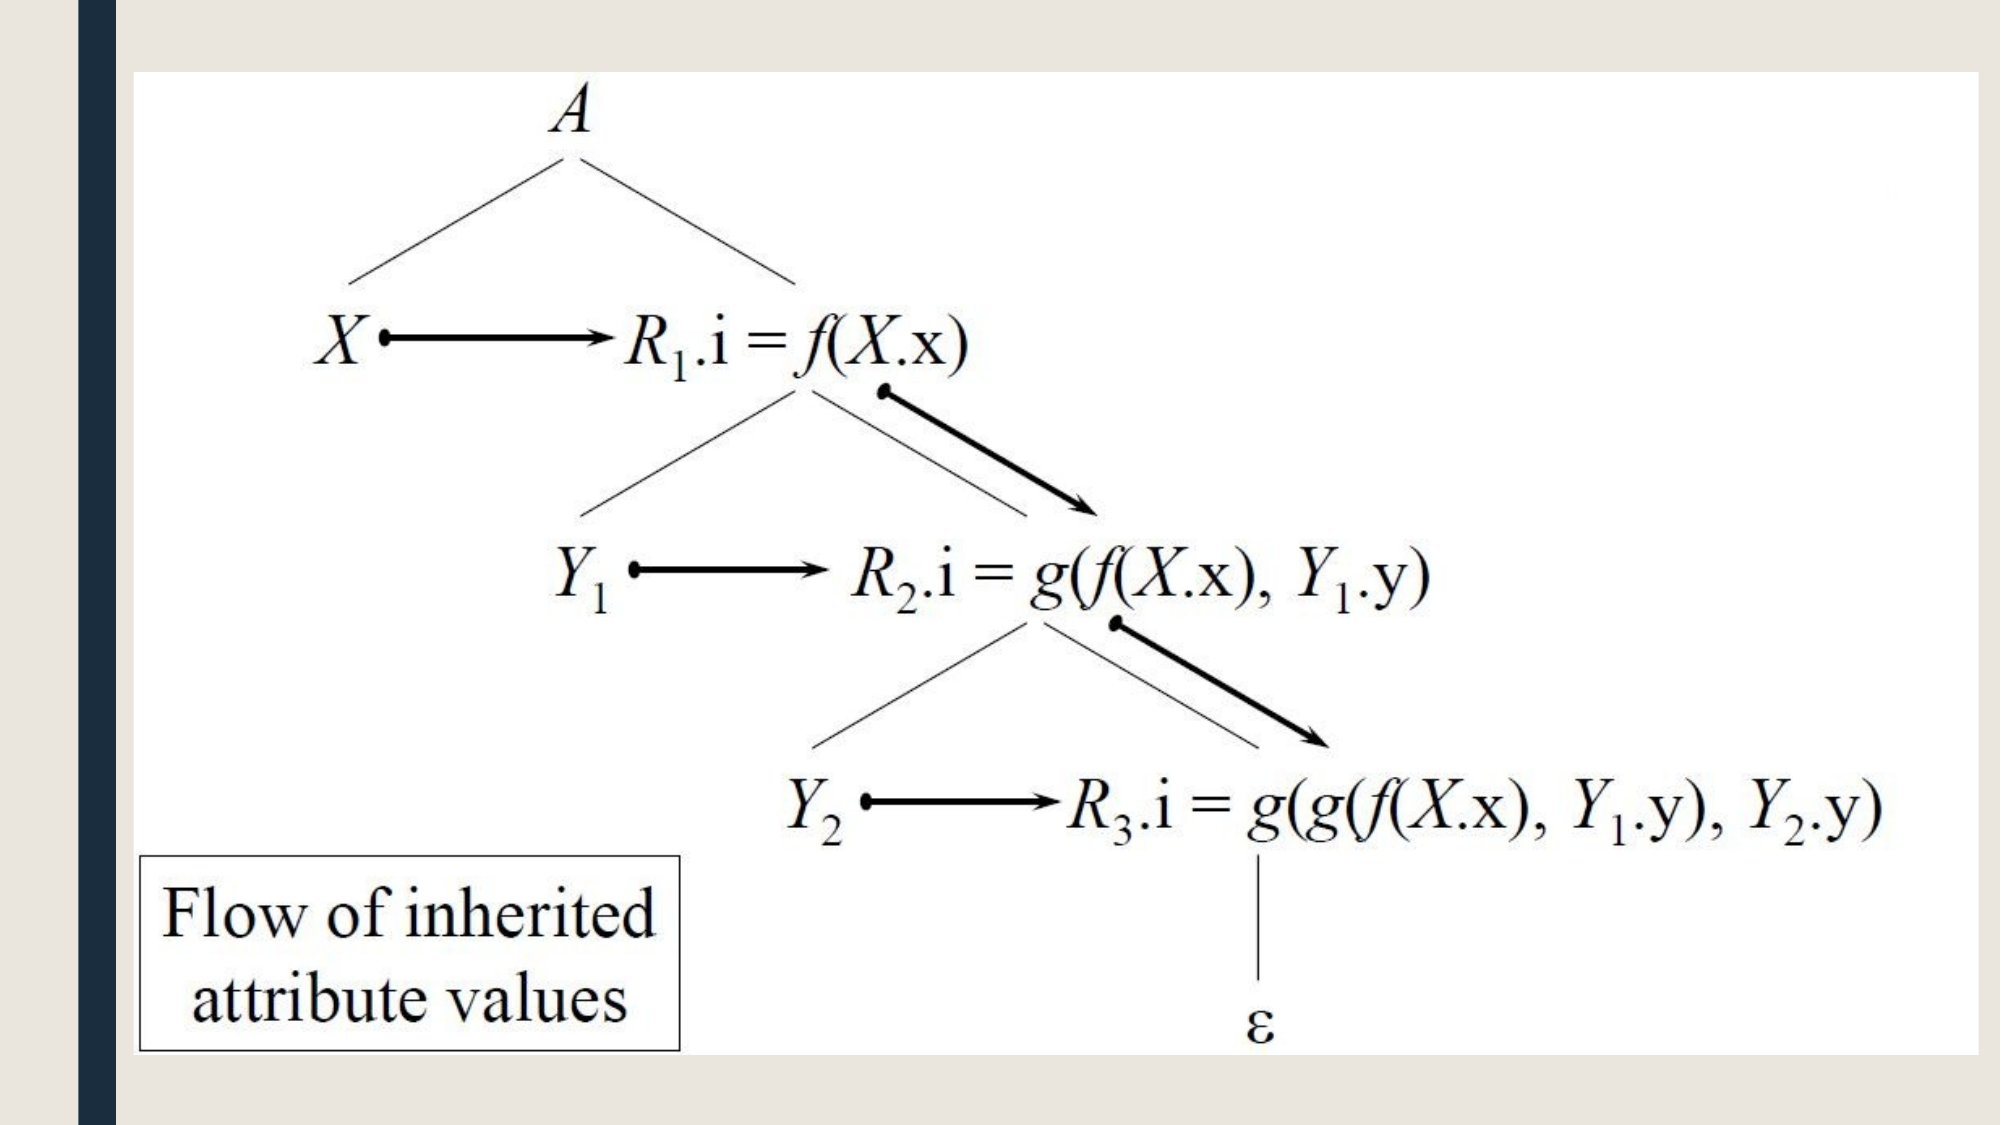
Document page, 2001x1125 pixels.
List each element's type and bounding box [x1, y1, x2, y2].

text_box [133, 72, 1979, 1055]
